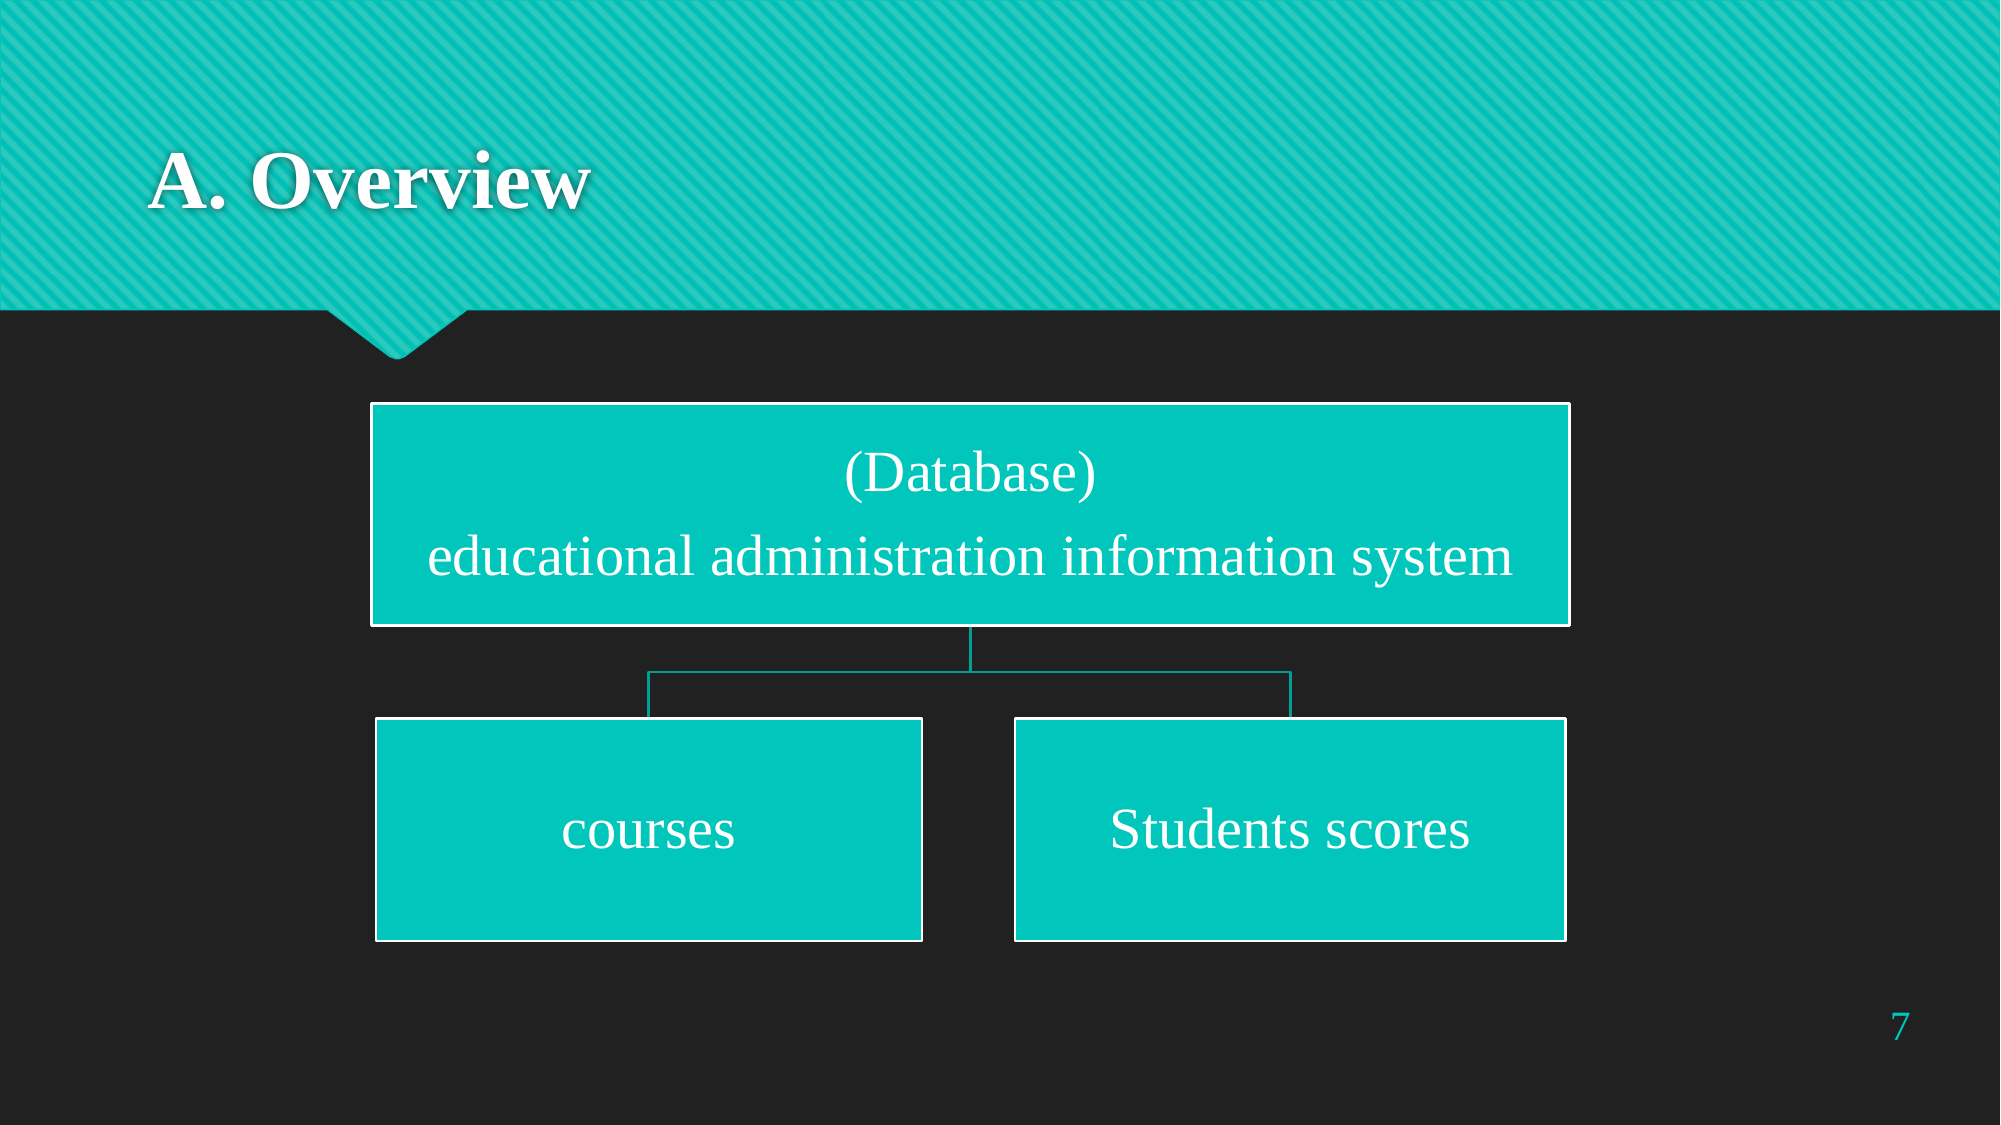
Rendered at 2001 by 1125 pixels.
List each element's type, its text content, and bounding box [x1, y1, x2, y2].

slide_number 7 [1751, 970, 1926, 1051]
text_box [162, 402, 1779, 942]
title A. Overview [132, 73, 1868, 233]
